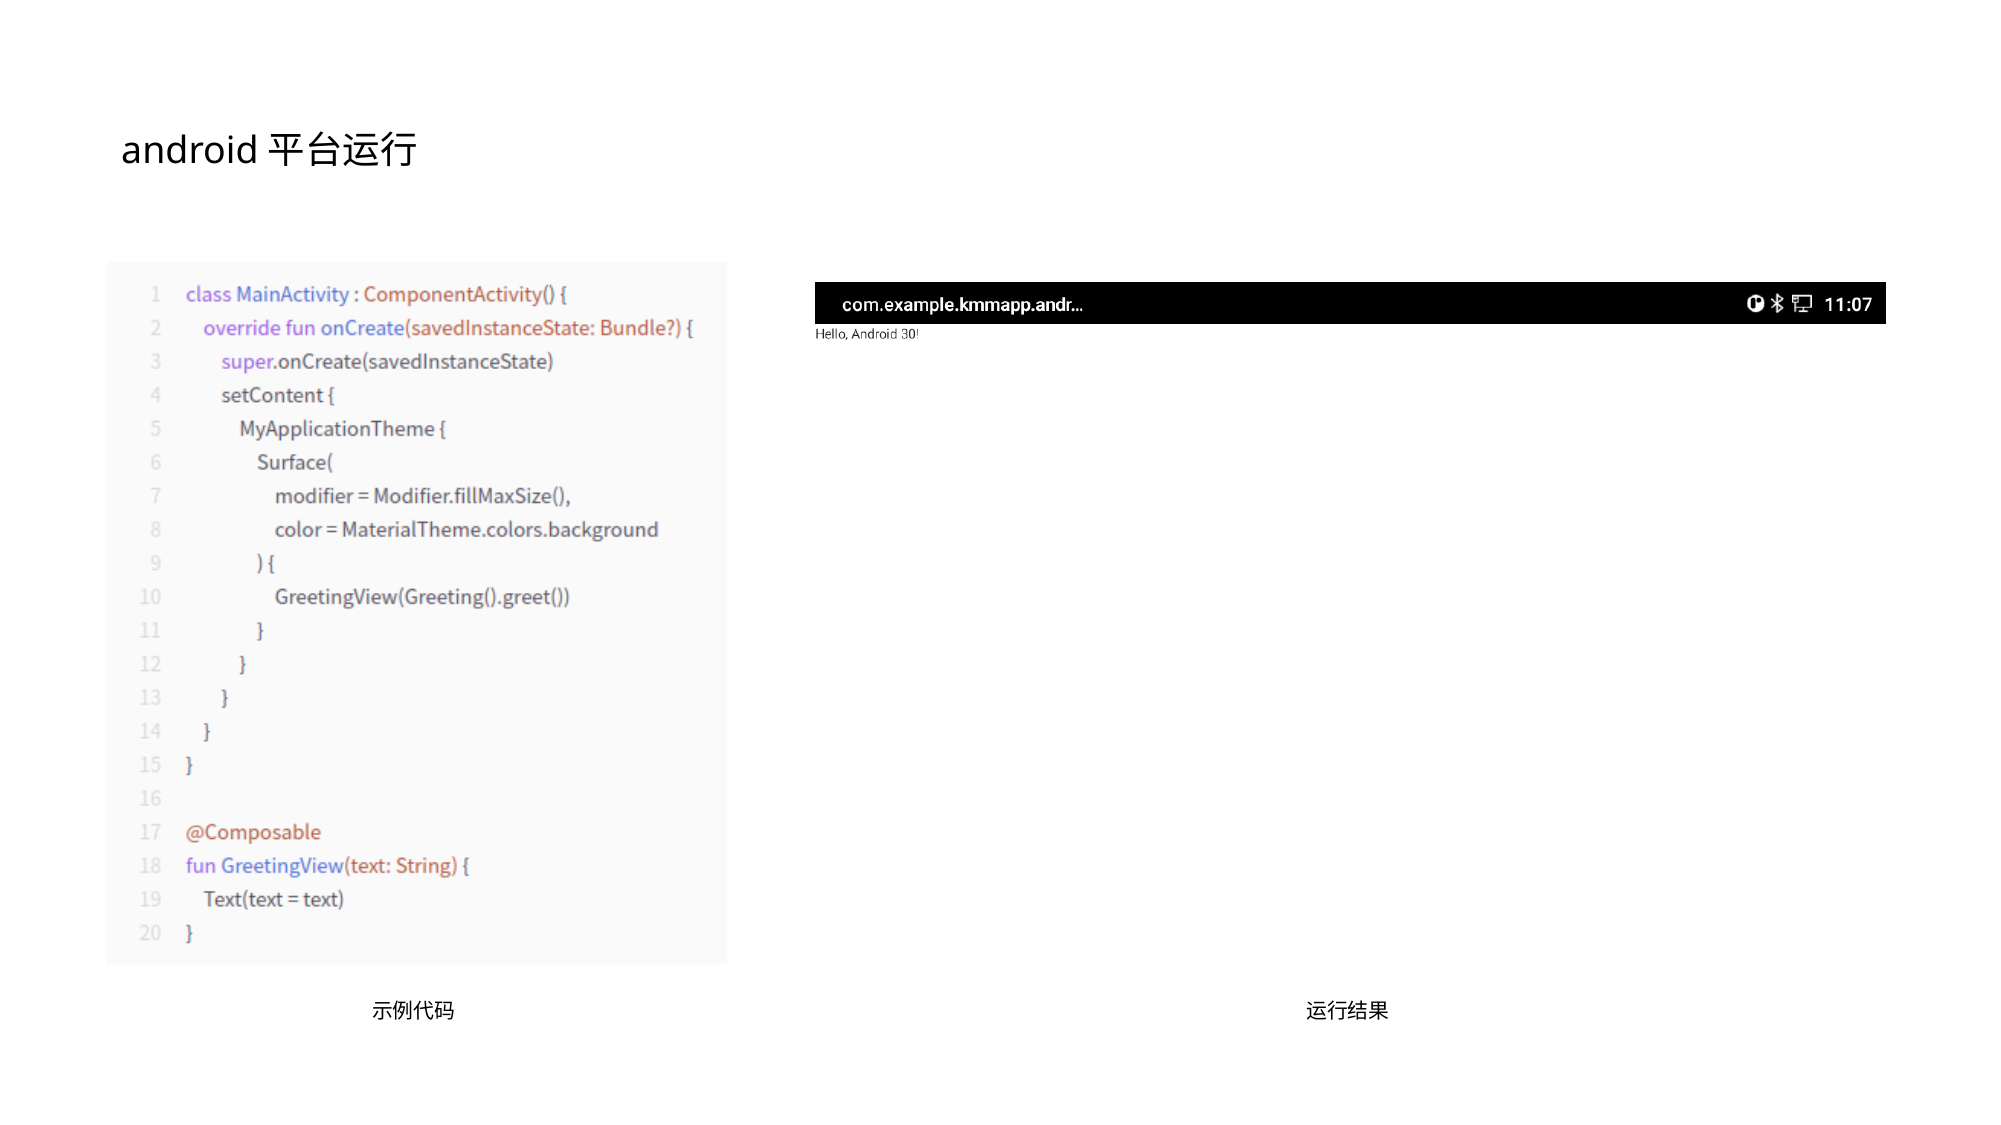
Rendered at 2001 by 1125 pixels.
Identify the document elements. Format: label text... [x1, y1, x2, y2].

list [106, 259, 727, 974]
text_box 示例代码 [357, 990, 476, 1031]
title android平台运行 [106, 42, 1832, 260]
text_box 运行结果 [1291, 990, 1411, 1031]
picture [815, 282, 1886, 952]
